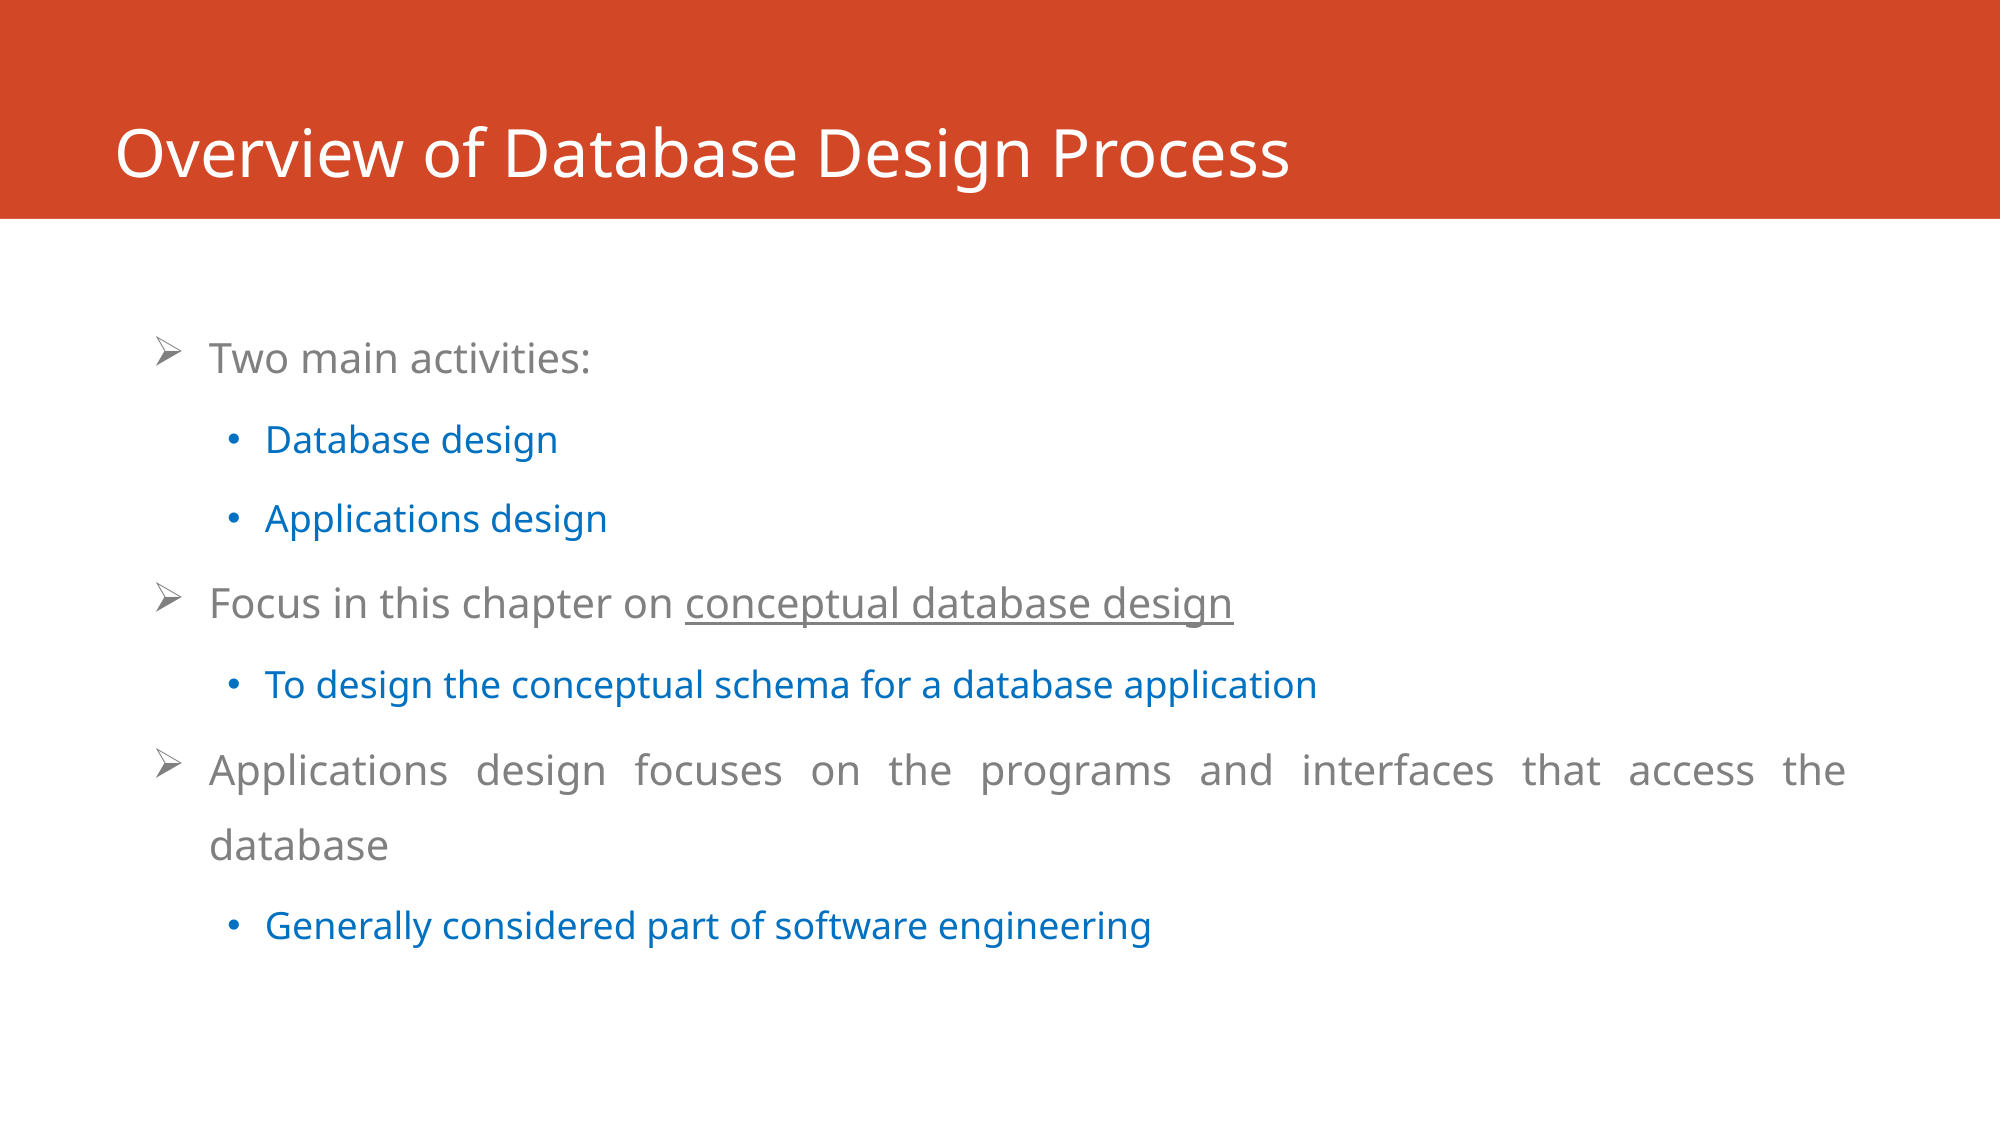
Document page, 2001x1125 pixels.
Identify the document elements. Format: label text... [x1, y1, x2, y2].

list Two main activities: Database design Applications design Focus in this chapter on conceptual database design To design the conceptual schema for a database application Applications design focuses on the programs and interfaces that access the database Generally considered part of software engineering [137, 299, 1863, 1014]
title Overview of Database Design Process [99, 0, 1863, 199]
